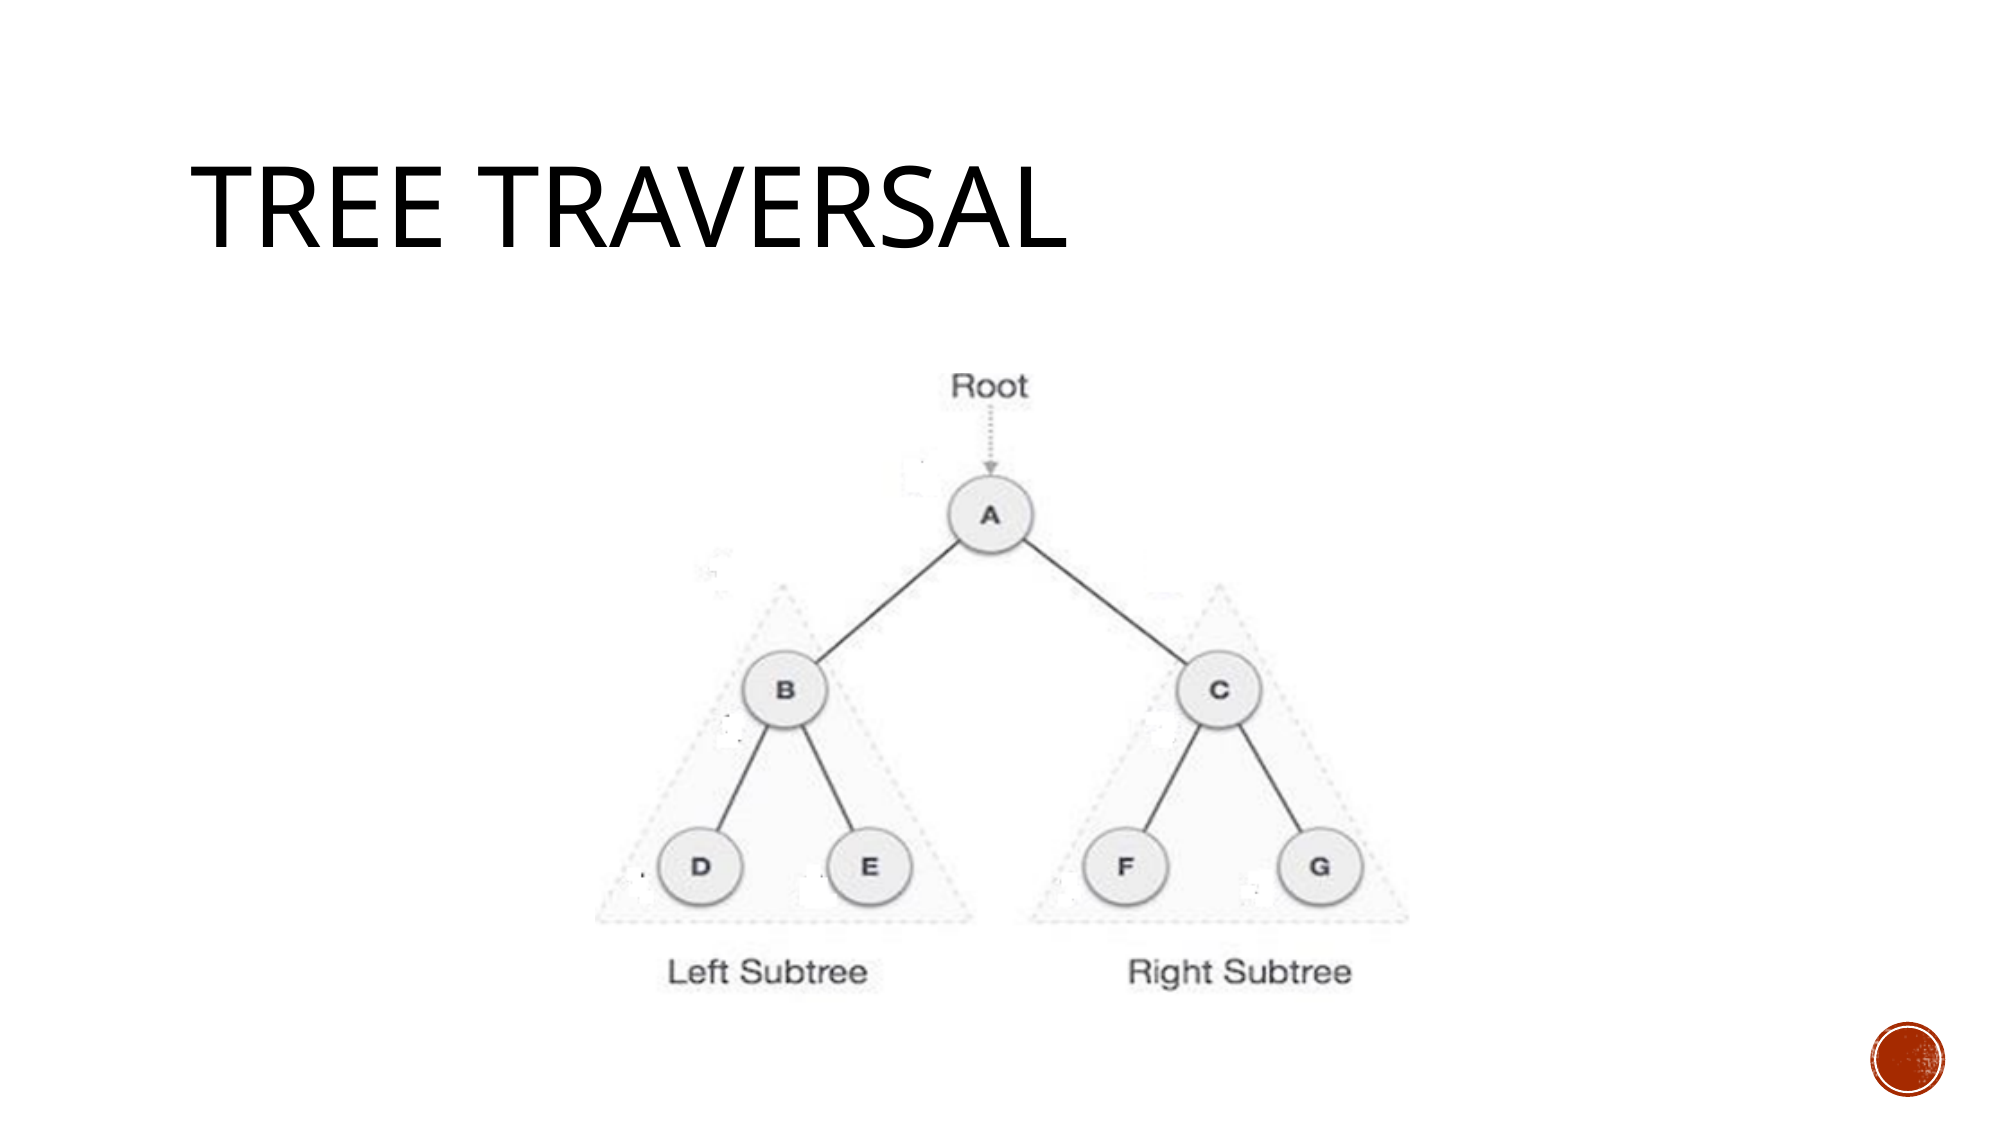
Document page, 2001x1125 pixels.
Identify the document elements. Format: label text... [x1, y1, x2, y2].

title Tree traversal [175, 79, 1826, 344]
picture [595, 373, 1471, 1017]
